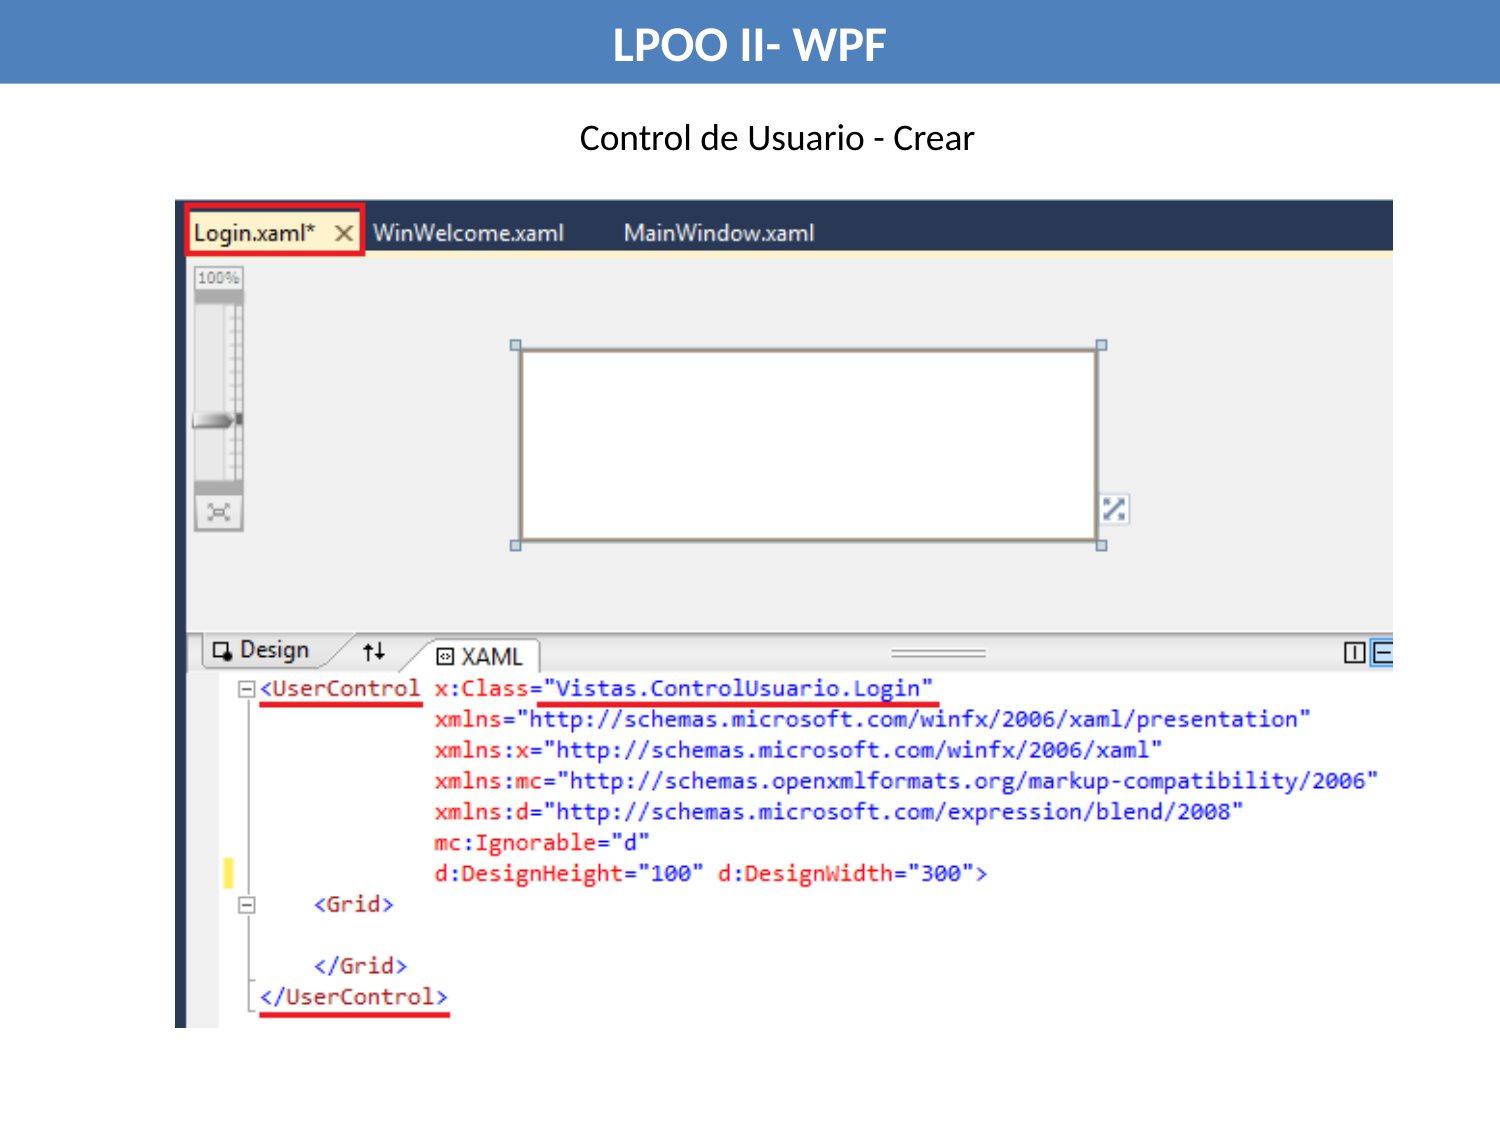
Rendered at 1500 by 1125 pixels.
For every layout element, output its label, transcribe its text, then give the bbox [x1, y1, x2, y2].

text_box LPOO II- WPF [0, 0, 1500, 84]
text_box Control de Usuario - Crear [564, 105, 991, 166]
picture [175, 198, 1394, 1028]
